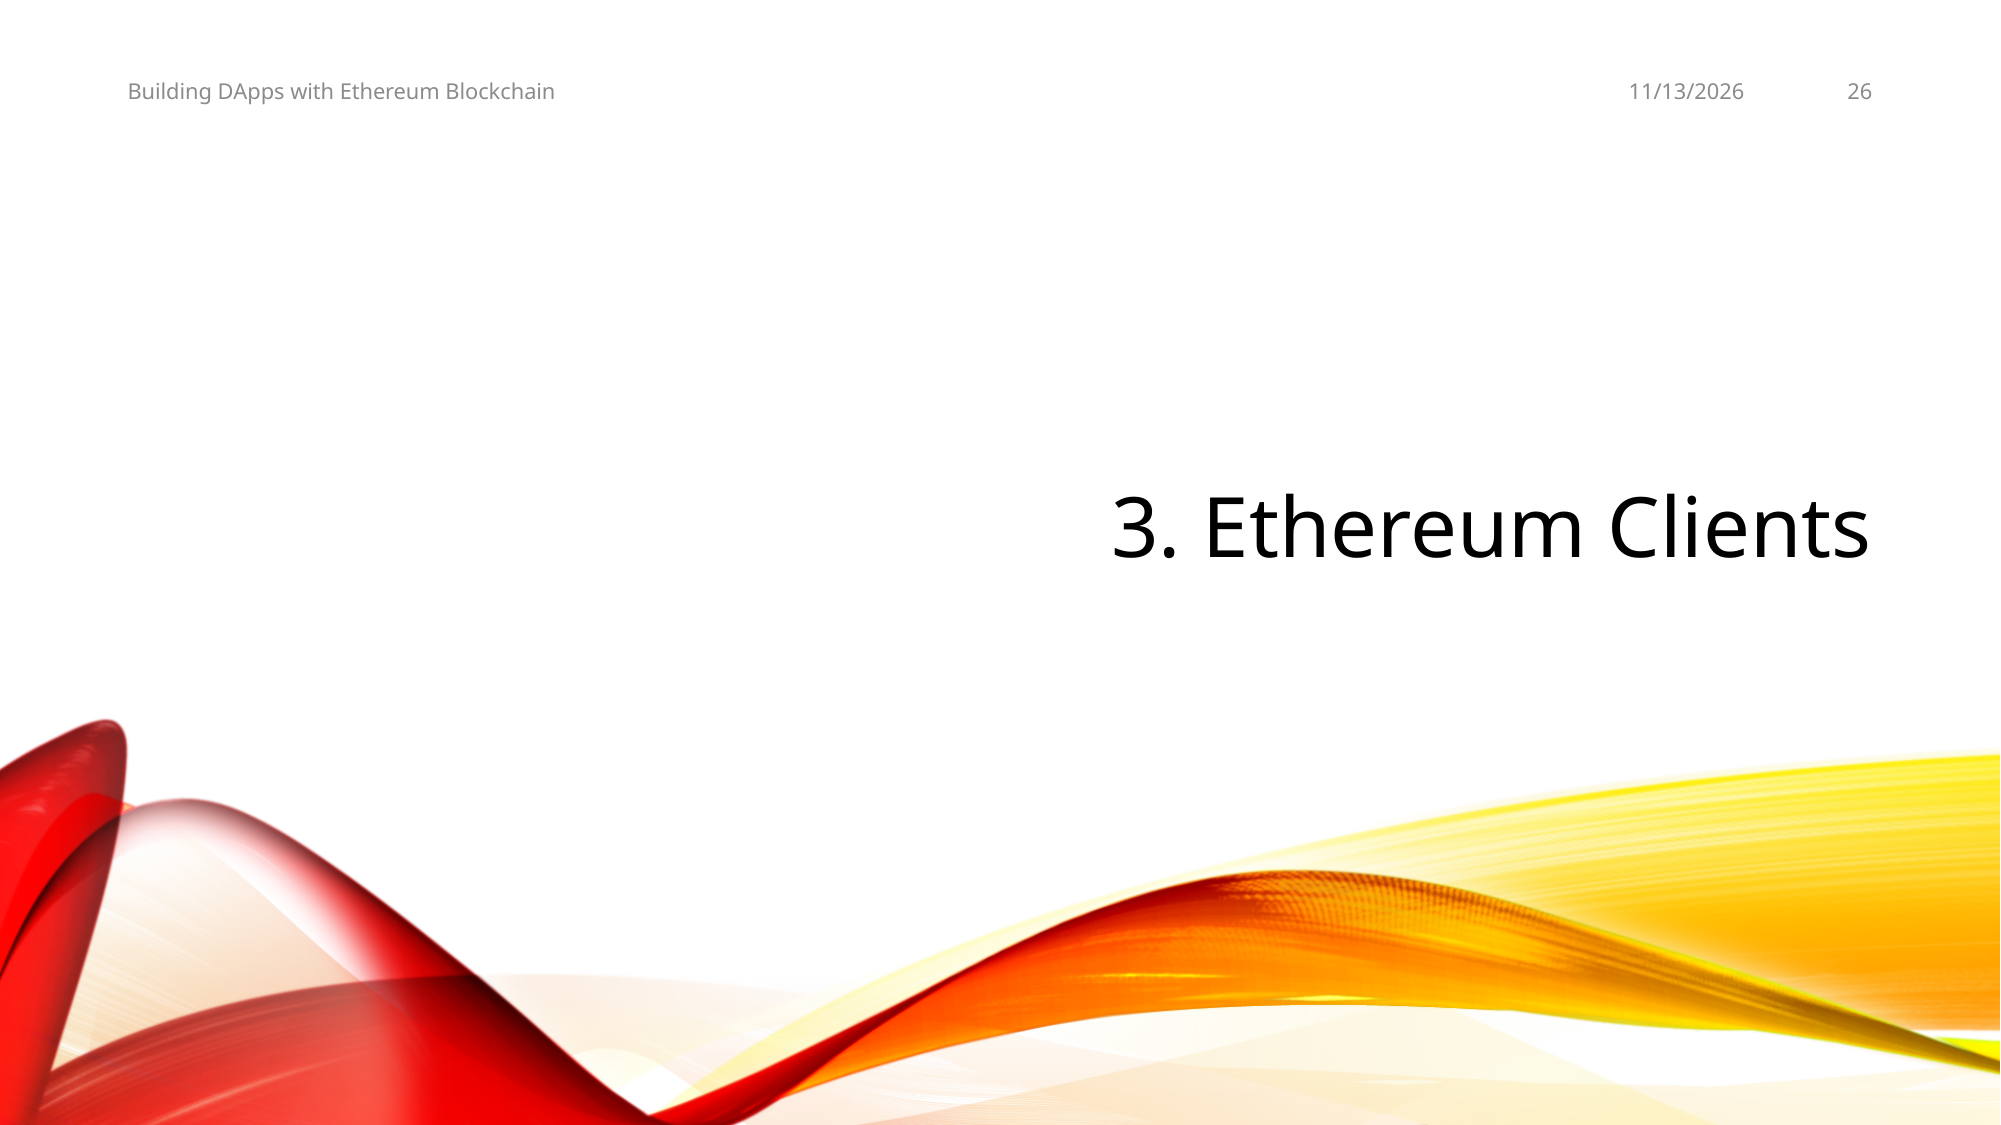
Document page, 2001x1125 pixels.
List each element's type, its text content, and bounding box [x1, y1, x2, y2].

slide_number 26 [1781, 62, 1888, 123]
picture [0, 717, 2000, 1125]
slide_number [1281, 62, 1760, 123]
title 3. Ethereum Clients [112, 123, 1888, 584]
footer Building DApps with Ethereum Blockchain [112, 62, 1260, 123]
